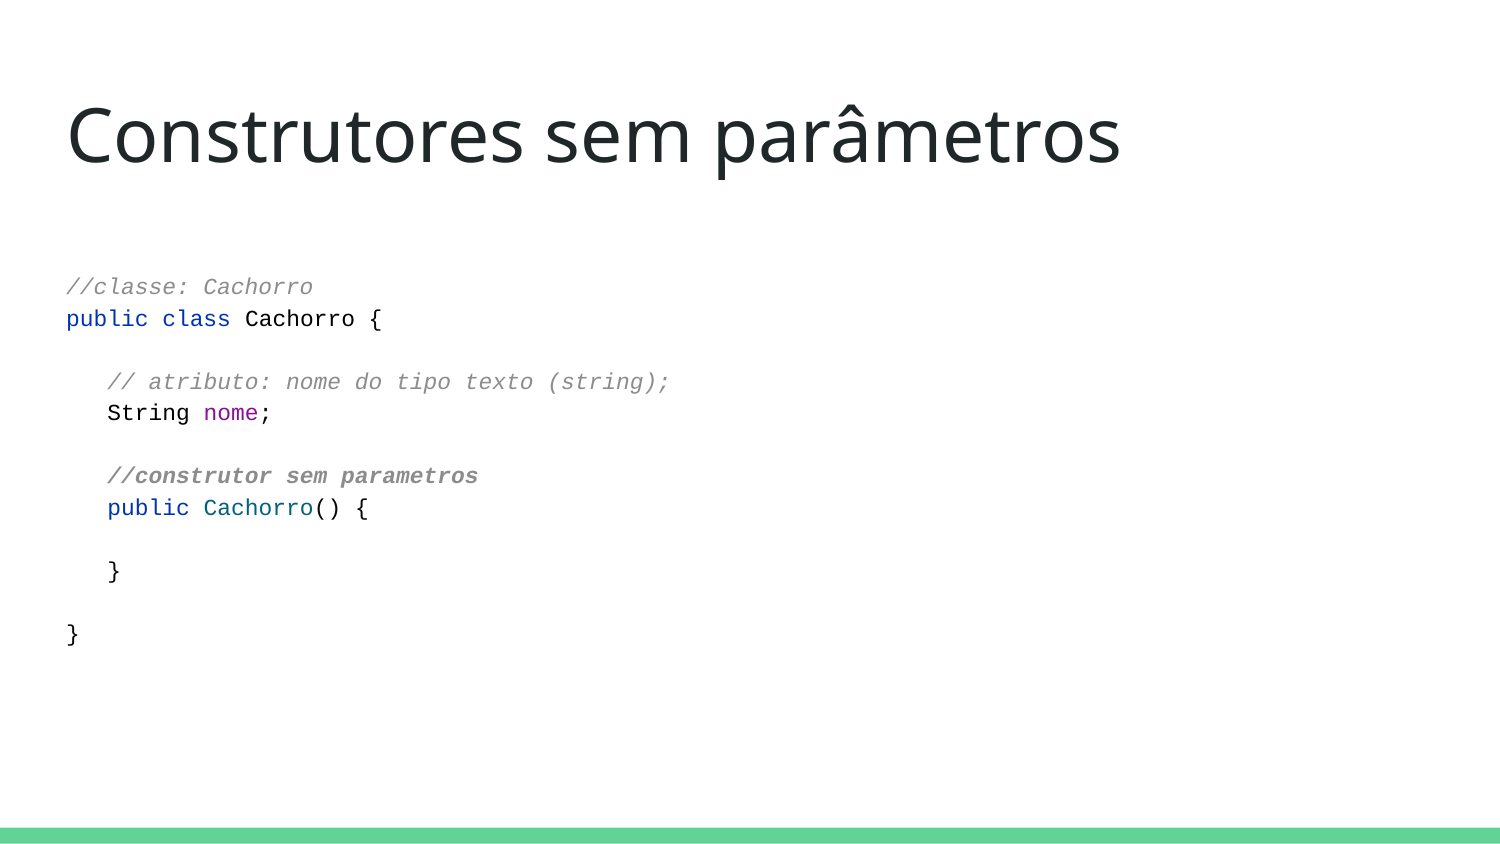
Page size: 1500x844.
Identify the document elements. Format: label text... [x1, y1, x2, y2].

title Construtores sem parâmetros [51, 72, 1449, 167]
list //classe: Cachorro public class Cachorro { // atributo: nome do tipo texto (string); String nome; //construtor sem parametros public Cachorro() { } } [51, 252, 1474, 813]
